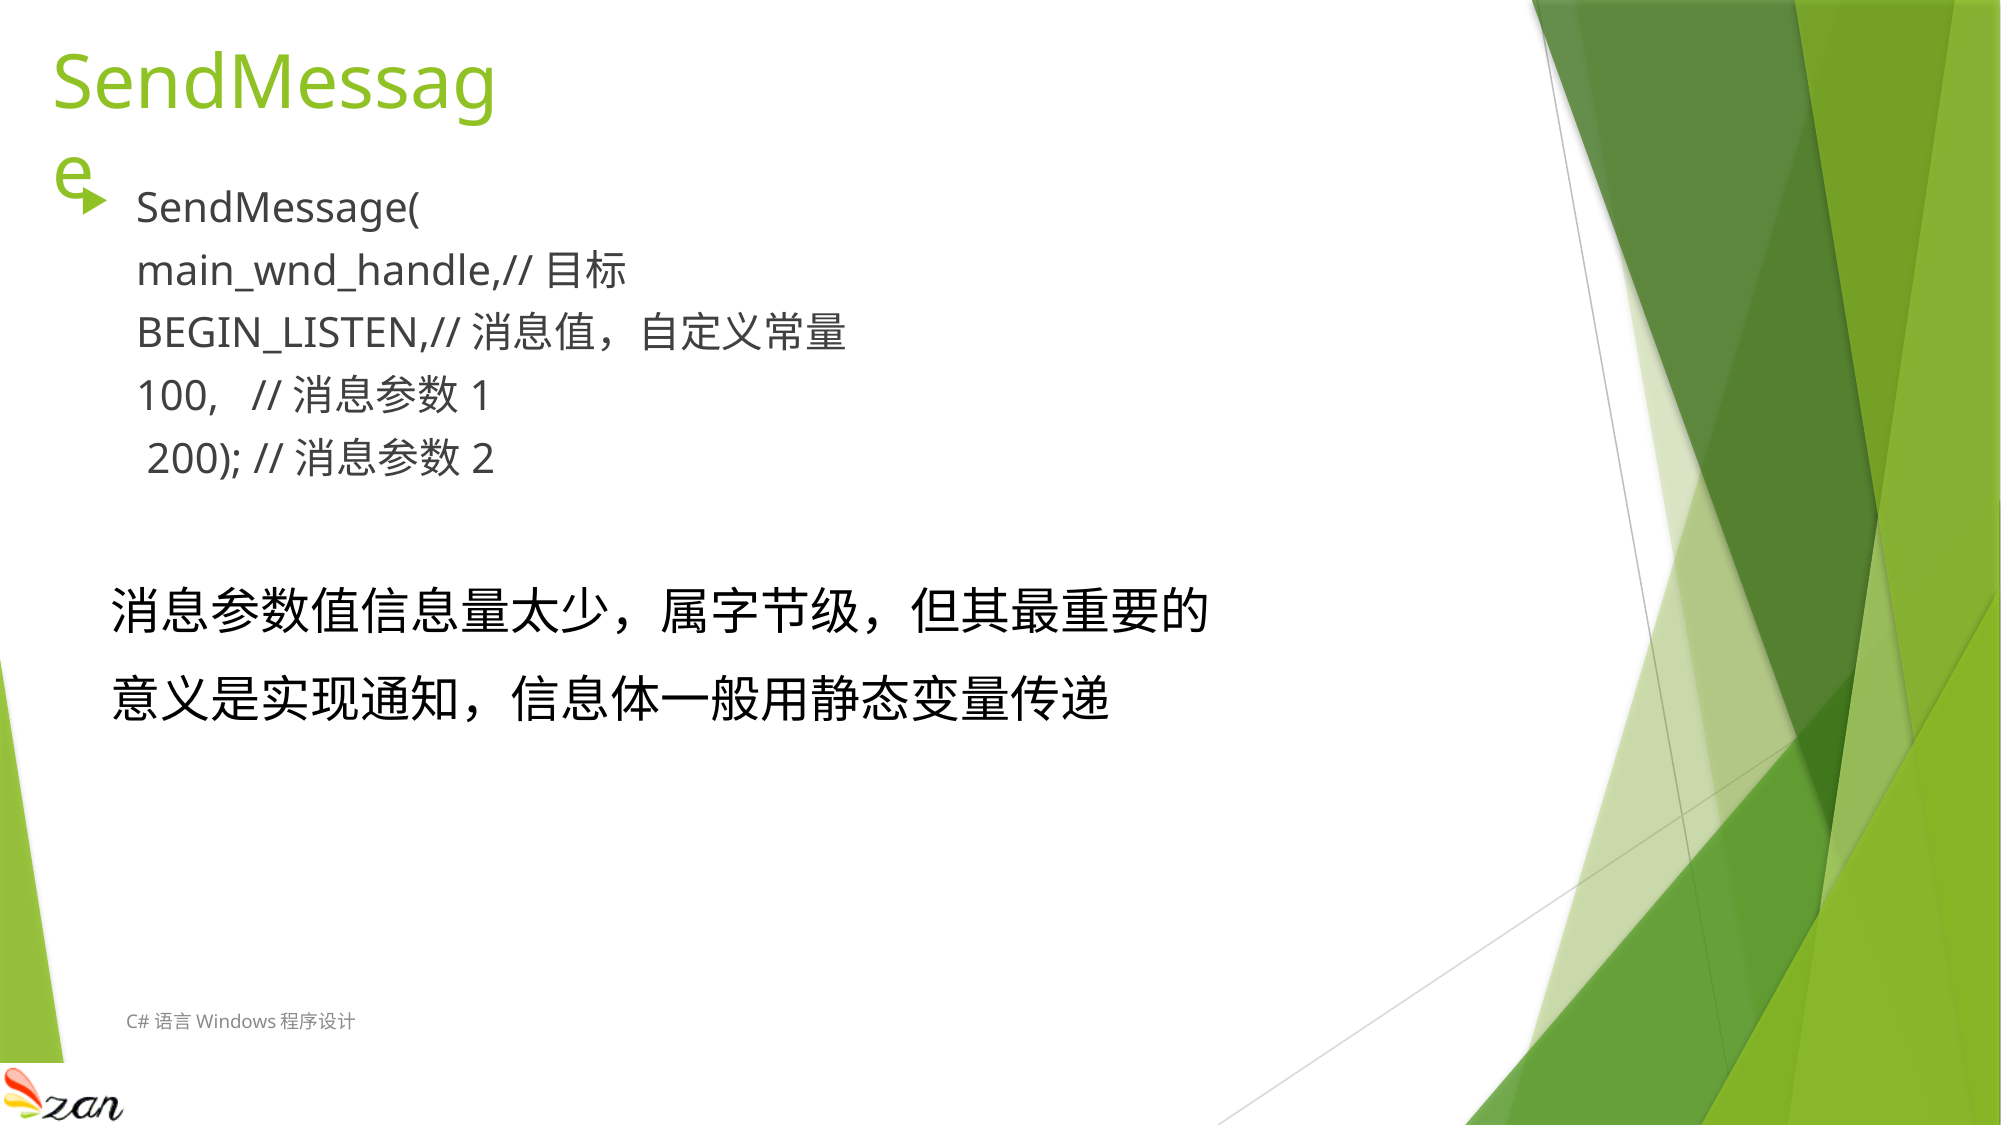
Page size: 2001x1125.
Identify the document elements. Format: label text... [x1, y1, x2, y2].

title SendMessage [37, 26, 541, 139]
text_box 消息参数值信息量太少，属字节级，但其最重要的 意义是实现通知，信息体一般用静态变量传递 [95, 557, 1277, 735]
footer C#语言Windows程序设计 [111, 991, 1145, 1051]
list SendMessage( main_wnd_handle,//目标 BEGIN_LISTEN,//消息值，自定义常量 100, //消息参数1 200); //消息参数2 [64, 160, 881, 535]
picture [0, 1063, 128, 1125]
